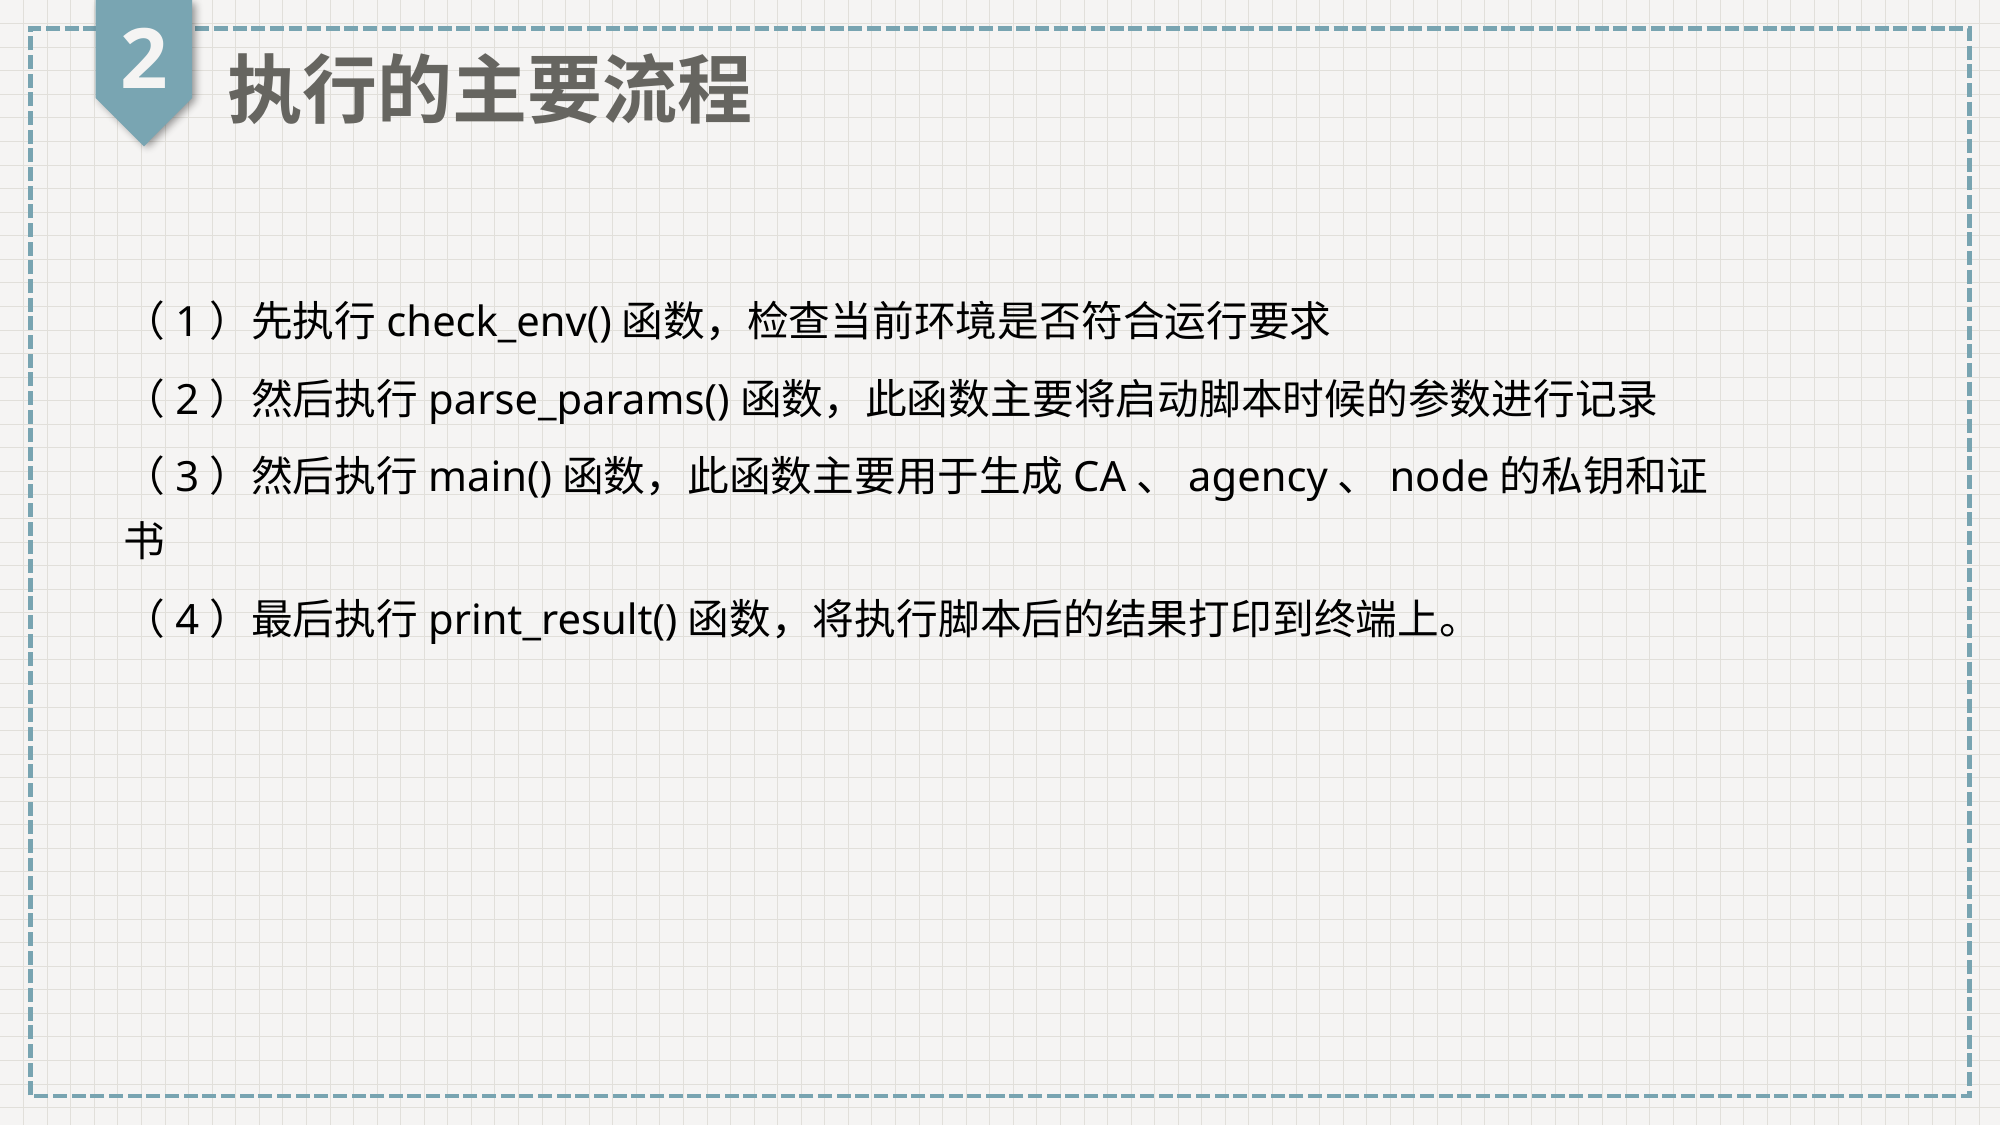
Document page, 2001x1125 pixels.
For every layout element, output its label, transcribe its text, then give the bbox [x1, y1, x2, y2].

text_box 执行的主要流程 [212, 55, 903, 132]
text_box （1）先执行check_env()函数，检查当前环境是否符合运行要求 （2）然后执行parse_params()函数，此函数主要将启动脚本时候的参数进行记录 （3）然后执行main()函数，此函数主要用于生成CA、agency、node的私钥和证书 （4）最后执行print_result()函数，将执行脚本后的结果打印到终端上。 [108, 272, 1750, 650]
list 2 [95, 0, 193, 123]
